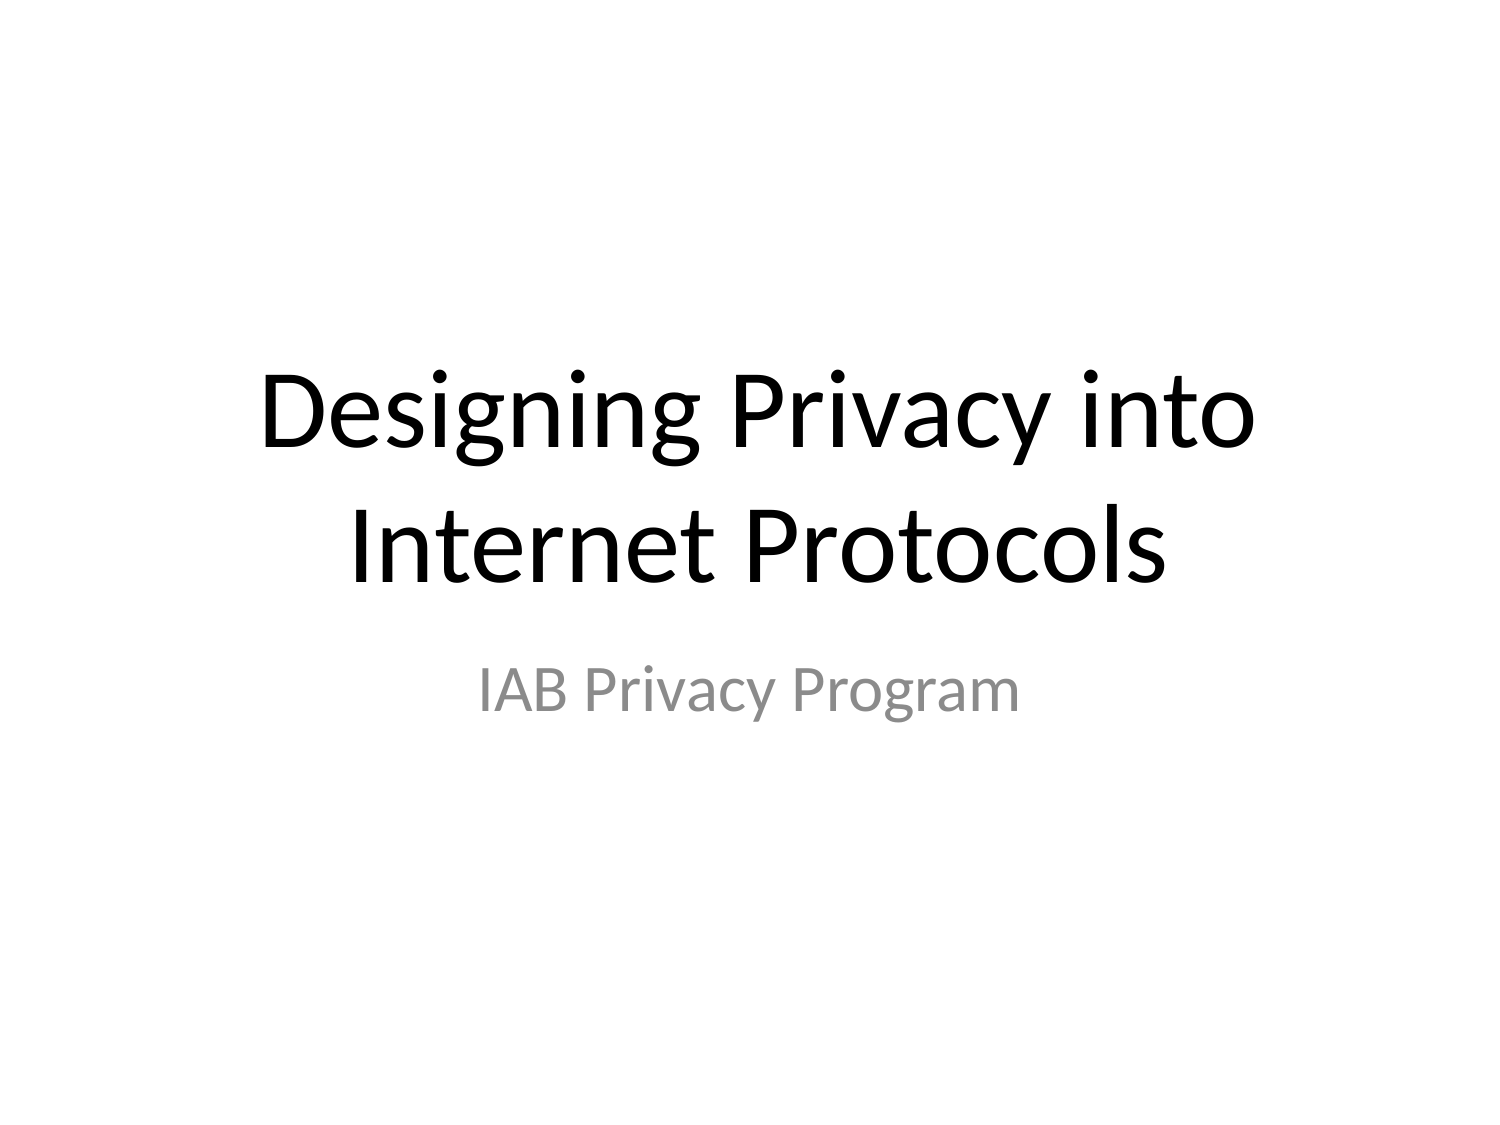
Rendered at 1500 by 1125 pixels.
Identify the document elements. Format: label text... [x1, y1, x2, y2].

subtitle IAB Privacy Program [224, 637, 1276, 1035]
title Designing Privacy into Internet Protocols [60, 349, 1457, 591]
